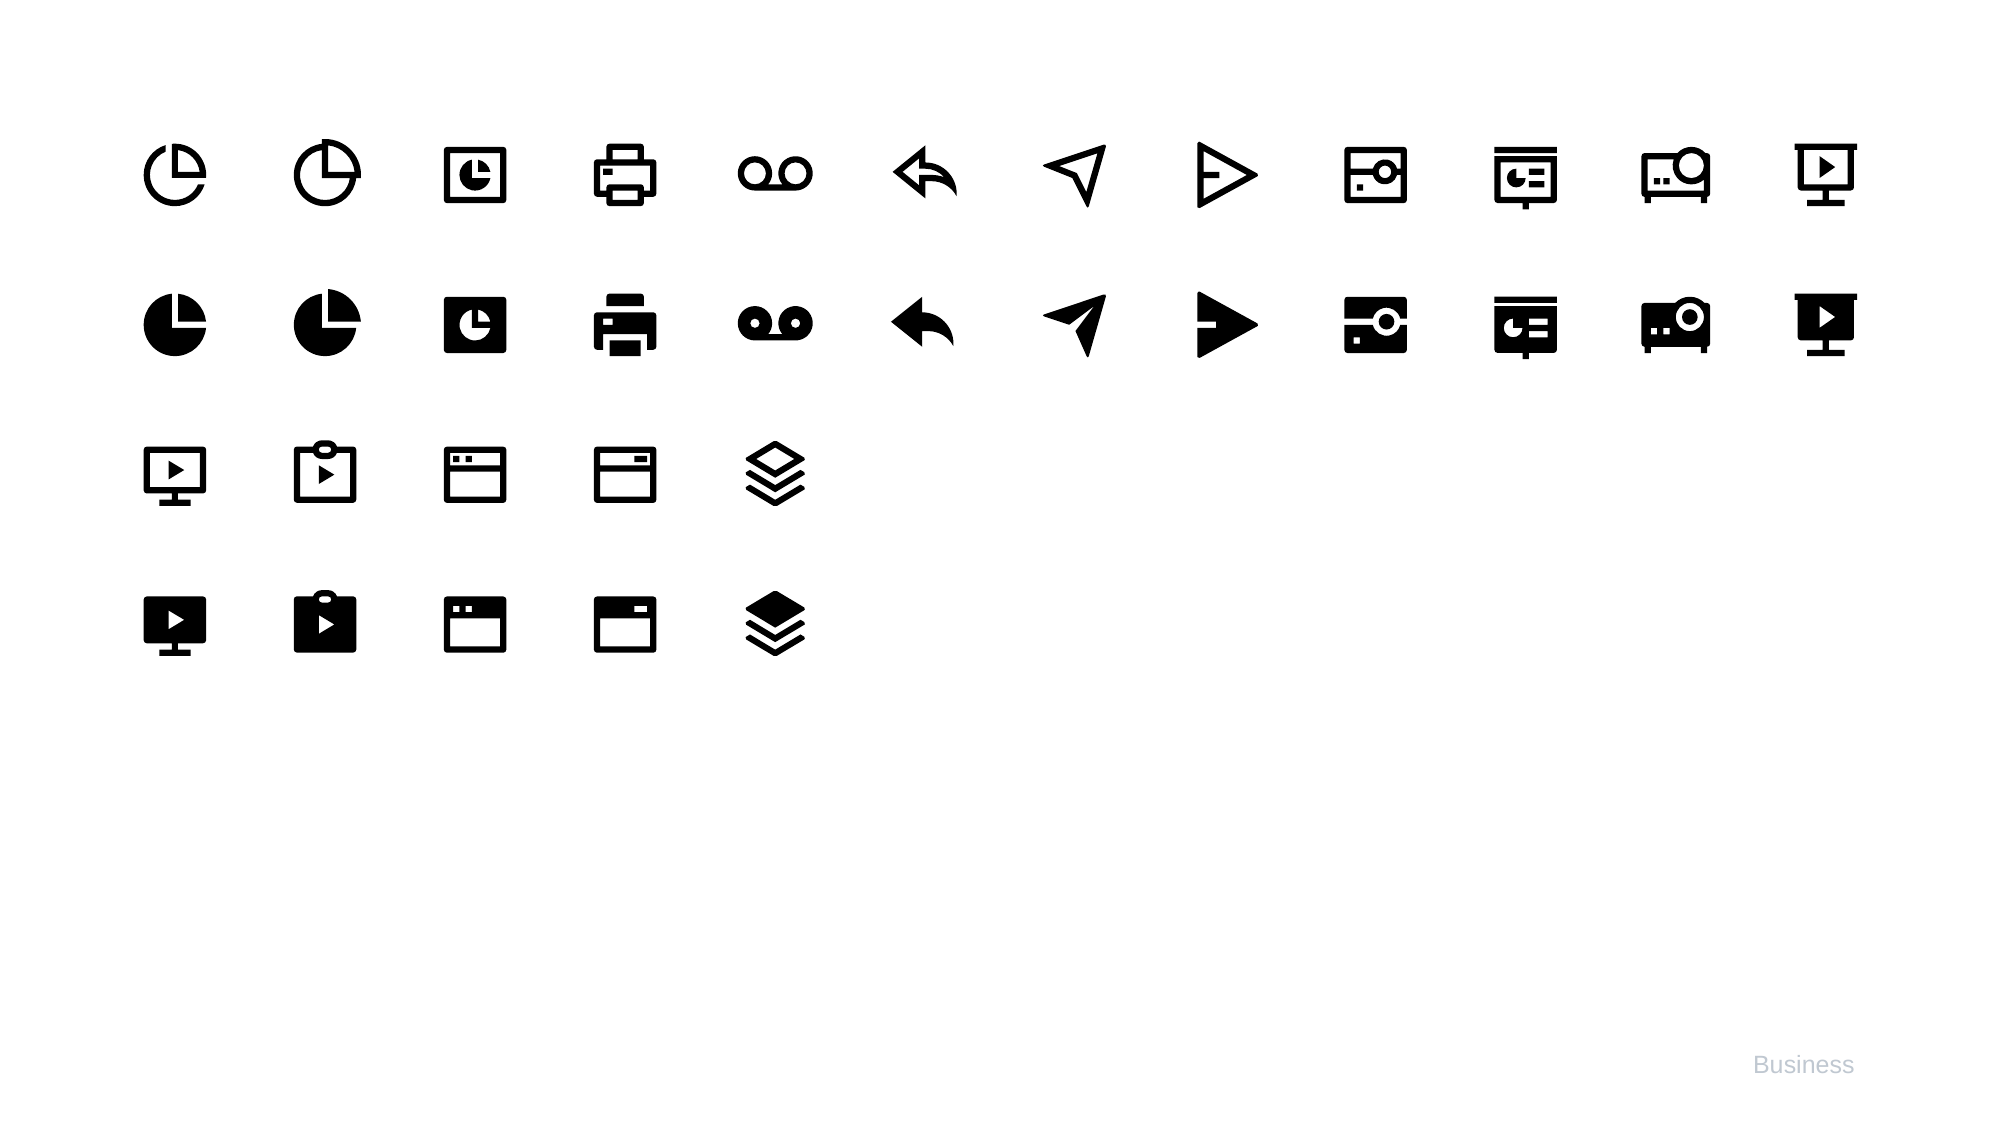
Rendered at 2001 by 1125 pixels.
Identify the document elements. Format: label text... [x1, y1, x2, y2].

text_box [1338, 137, 1414, 213]
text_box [737, 586, 813, 662]
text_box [137, 137, 213, 213]
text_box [1187, 137, 1263, 213]
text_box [1037, 287, 1113, 363]
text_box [887, 287, 963, 363]
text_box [587, 586, 663, 662]
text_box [437, 287, 513, 363]
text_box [1037, 137, 1113, 213]
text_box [737, 287, 813, 363]
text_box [1488, 287, 1564, 363]
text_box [737, 137, 813, 213]
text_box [1338, 287, 1414, 363]
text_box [587, 137, 663, 213]
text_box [287, 586, 363, 662]
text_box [437, 586, 513, 662]
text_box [1638, 287, 1714, 363]
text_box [737, 437, 813, 513]
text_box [287, 137, 363, 213]
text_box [1788, 287, 1864, 363]
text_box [287, 437, 363, 513]
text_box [137, 287, 213, 363]
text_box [137, 586, 213, 662]
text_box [887, 137, 963, 213]
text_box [587, 437, 663, 513]
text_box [587, 287, 663, 363]
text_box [1638, 137, 1714, 213]
text_box Business [1745, 1041, 1863, 1086]
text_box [1488, 137, 1564, 213]
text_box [1187, 287, 1263, 363]
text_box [437, 137, 513, 213]
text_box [1788, 137, 1864, 213]
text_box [137, 437, 213, 513]
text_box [437, 437, 513, 513]
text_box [287, 287, 363, 363]
